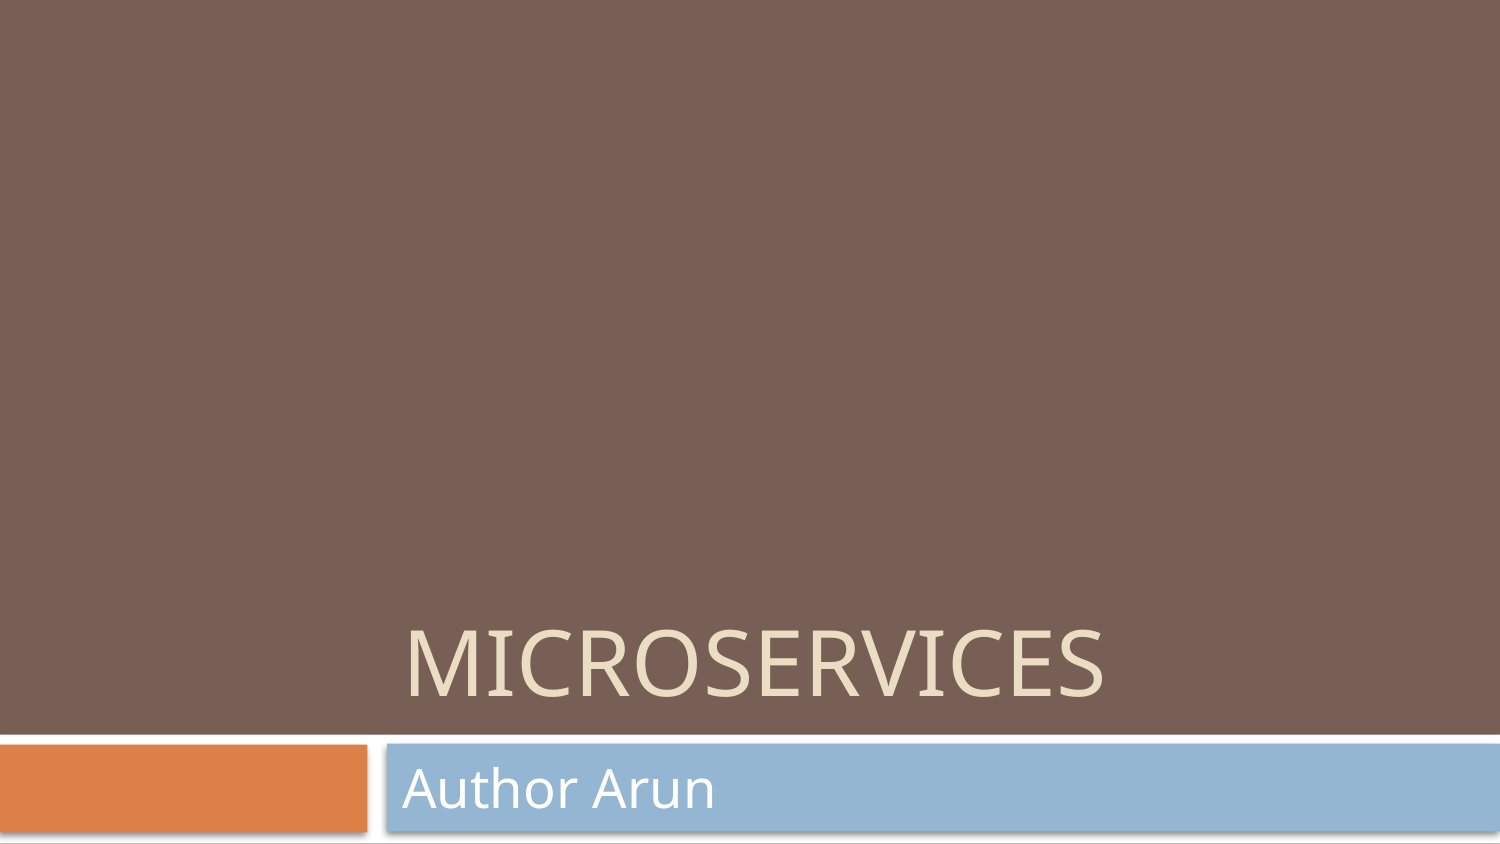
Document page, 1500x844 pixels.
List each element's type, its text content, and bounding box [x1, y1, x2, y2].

title MICROSERVICES [387, 496, 1450, 722]
subtitle Author Arun [387, 744, 1488, 829]
